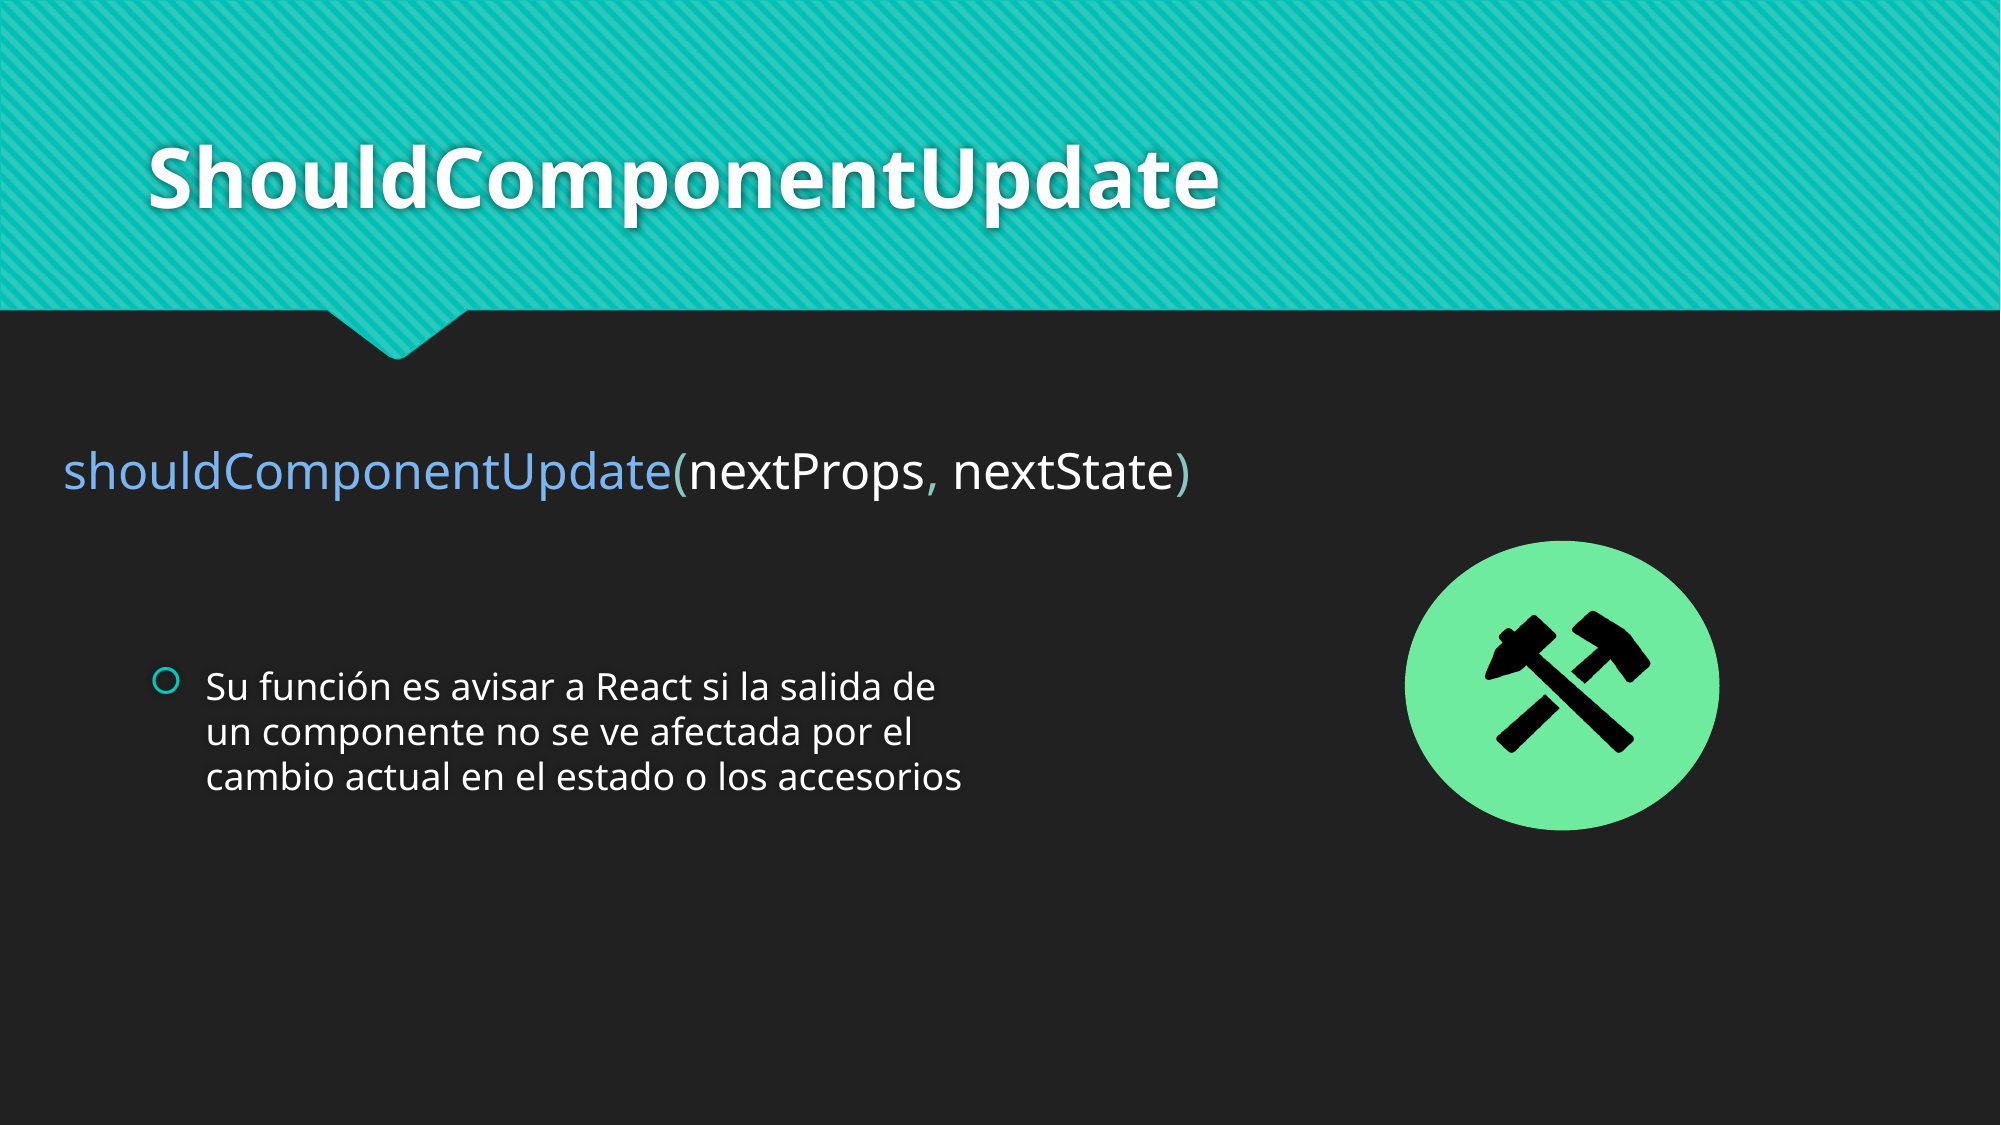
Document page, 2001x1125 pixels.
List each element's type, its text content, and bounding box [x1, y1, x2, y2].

text_box [1404, 540, 1720, 831]
text_box shouldComponentUpdate(nextProps, nextState) [63, 439, 1203, 500]
title ShouldComponentUpdate [132, 73, 1868, 233]
list Su función es avisar a React si la salida de un componente no se ve afectada por el cambio actual en el estado o los accesorios [134, 500, 985, 962]
text_box [1476, 597, 1659, 766]
